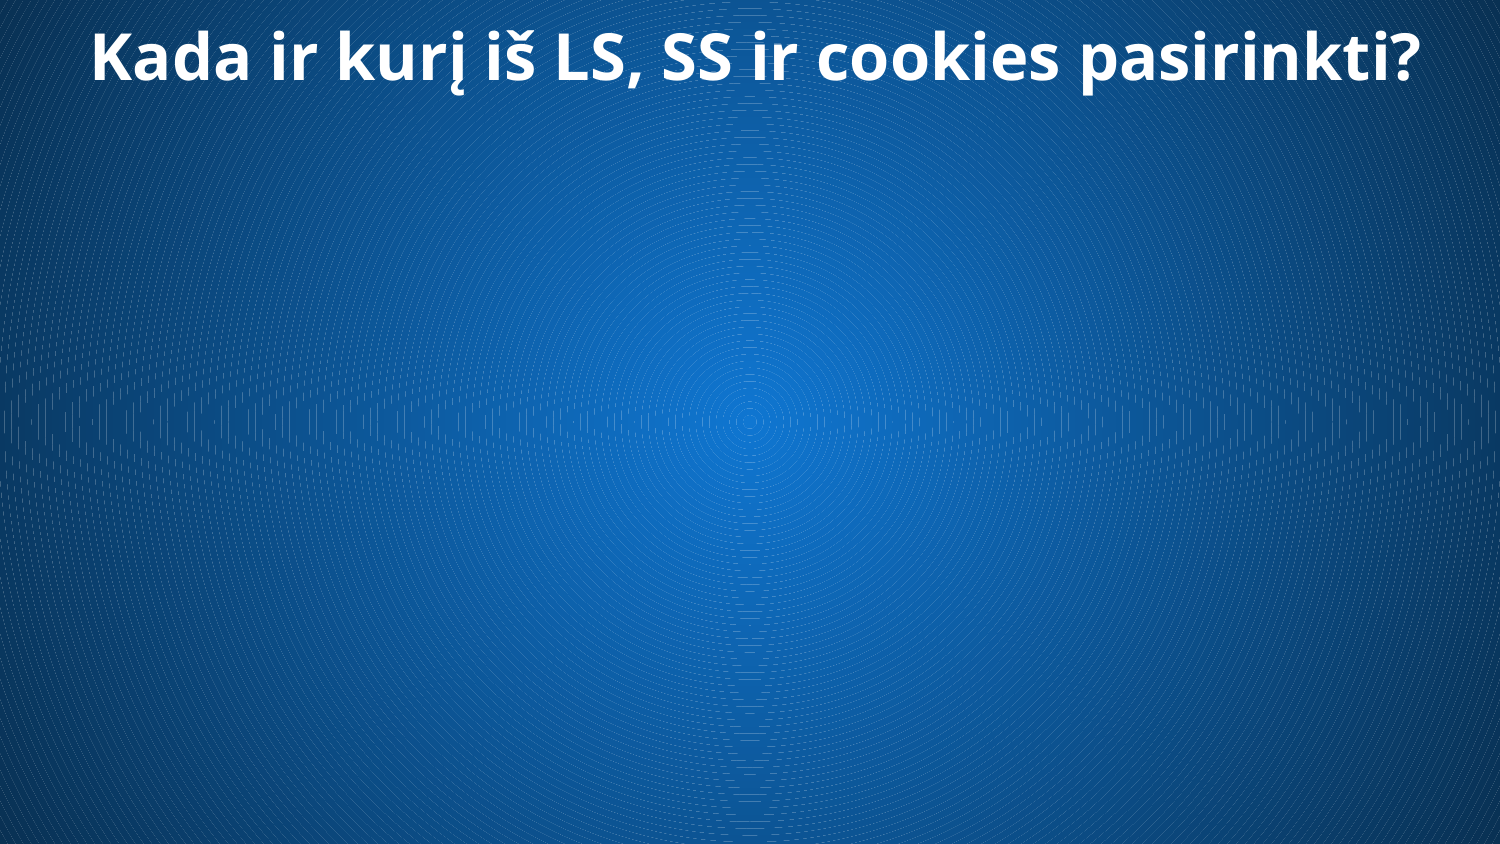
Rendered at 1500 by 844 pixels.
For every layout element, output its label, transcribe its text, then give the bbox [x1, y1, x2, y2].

title Kada ir kurį iš LS, SS ir cookies pasirinkti? [51, 0, 1461, 132]
text_box [51, 181, 1479, 815]
